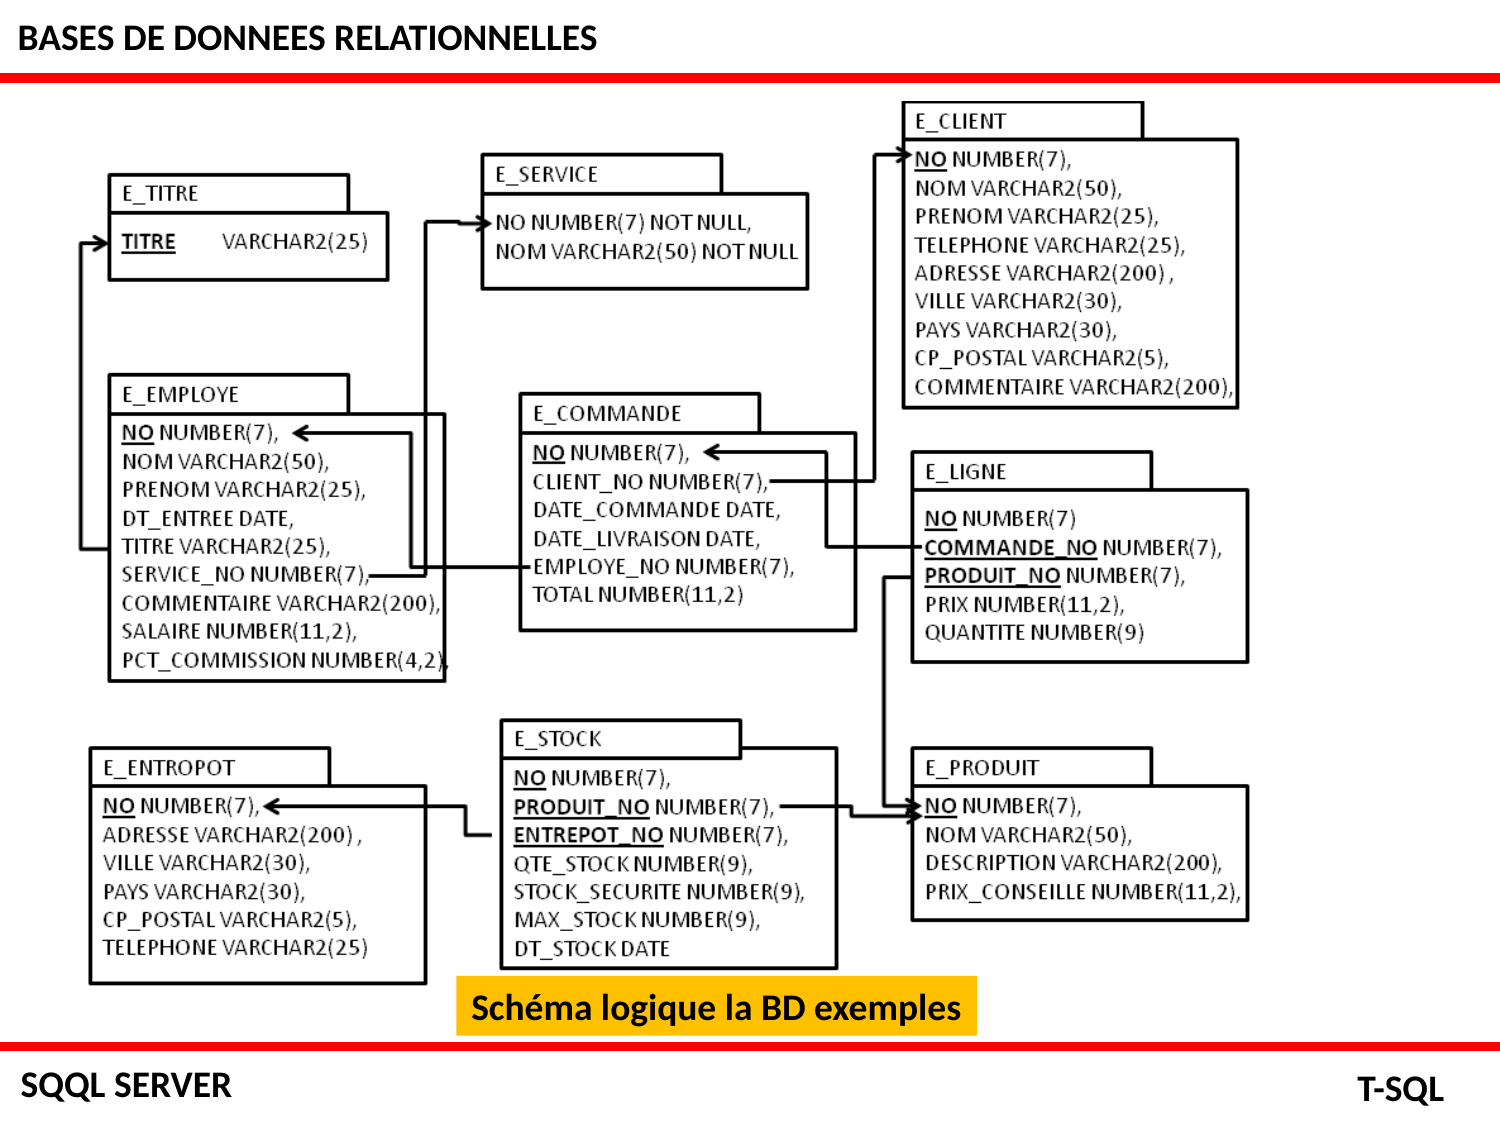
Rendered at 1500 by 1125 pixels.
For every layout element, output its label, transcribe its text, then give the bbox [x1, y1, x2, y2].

text_box Schéma logique la BD exemples [456, 1021, 977, 1036]
picture [76, 101, 1290, 1012]
text_box T-SQL [1342, 1057, 1460, 1117]
text_box BASES DE DONNEES RELATIONNELLES [2, 5, 614, 66]
text_box SQQL SERVER [5, 1055, 248, 1113]
